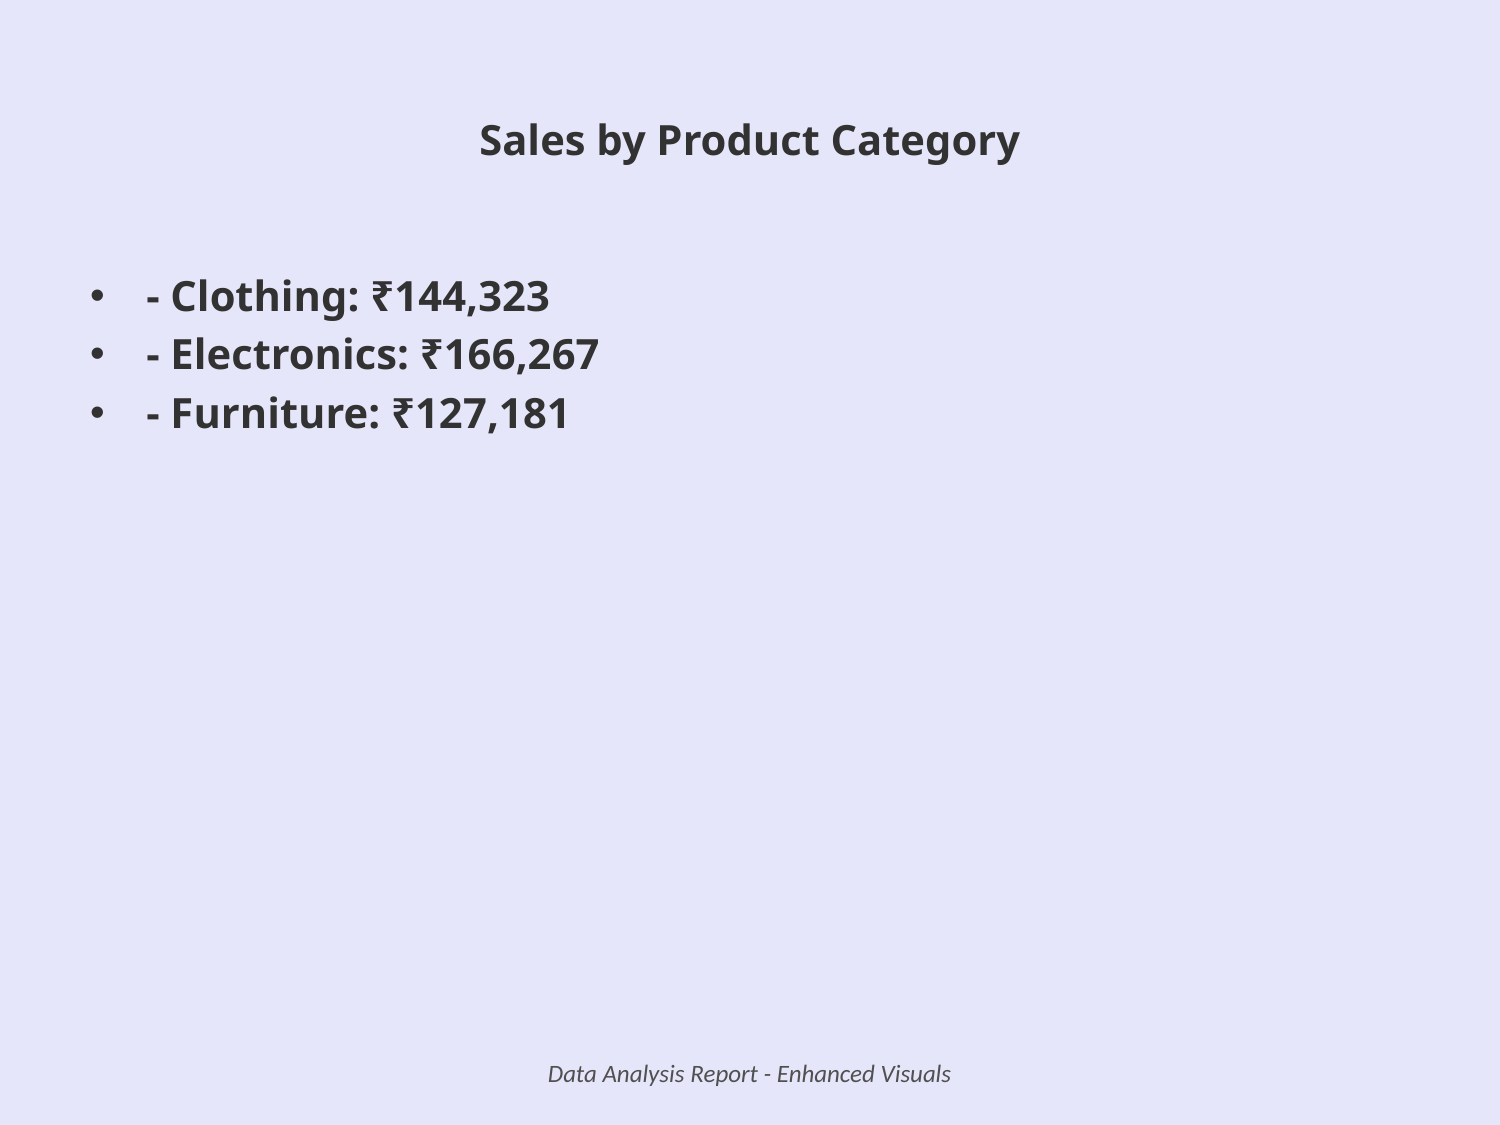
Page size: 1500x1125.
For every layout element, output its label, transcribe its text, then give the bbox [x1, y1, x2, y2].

list - Clothing: ₹144,323 - Electronics: ₹166,267 - Furniture: ₹127,181 [75, 262, 1425, 1005]
text_box Data Analysis Report - Enhanced Visuals [533, 1050, 967, 1095]
title Sales by Product Category [75, 45, 1425, 233]
